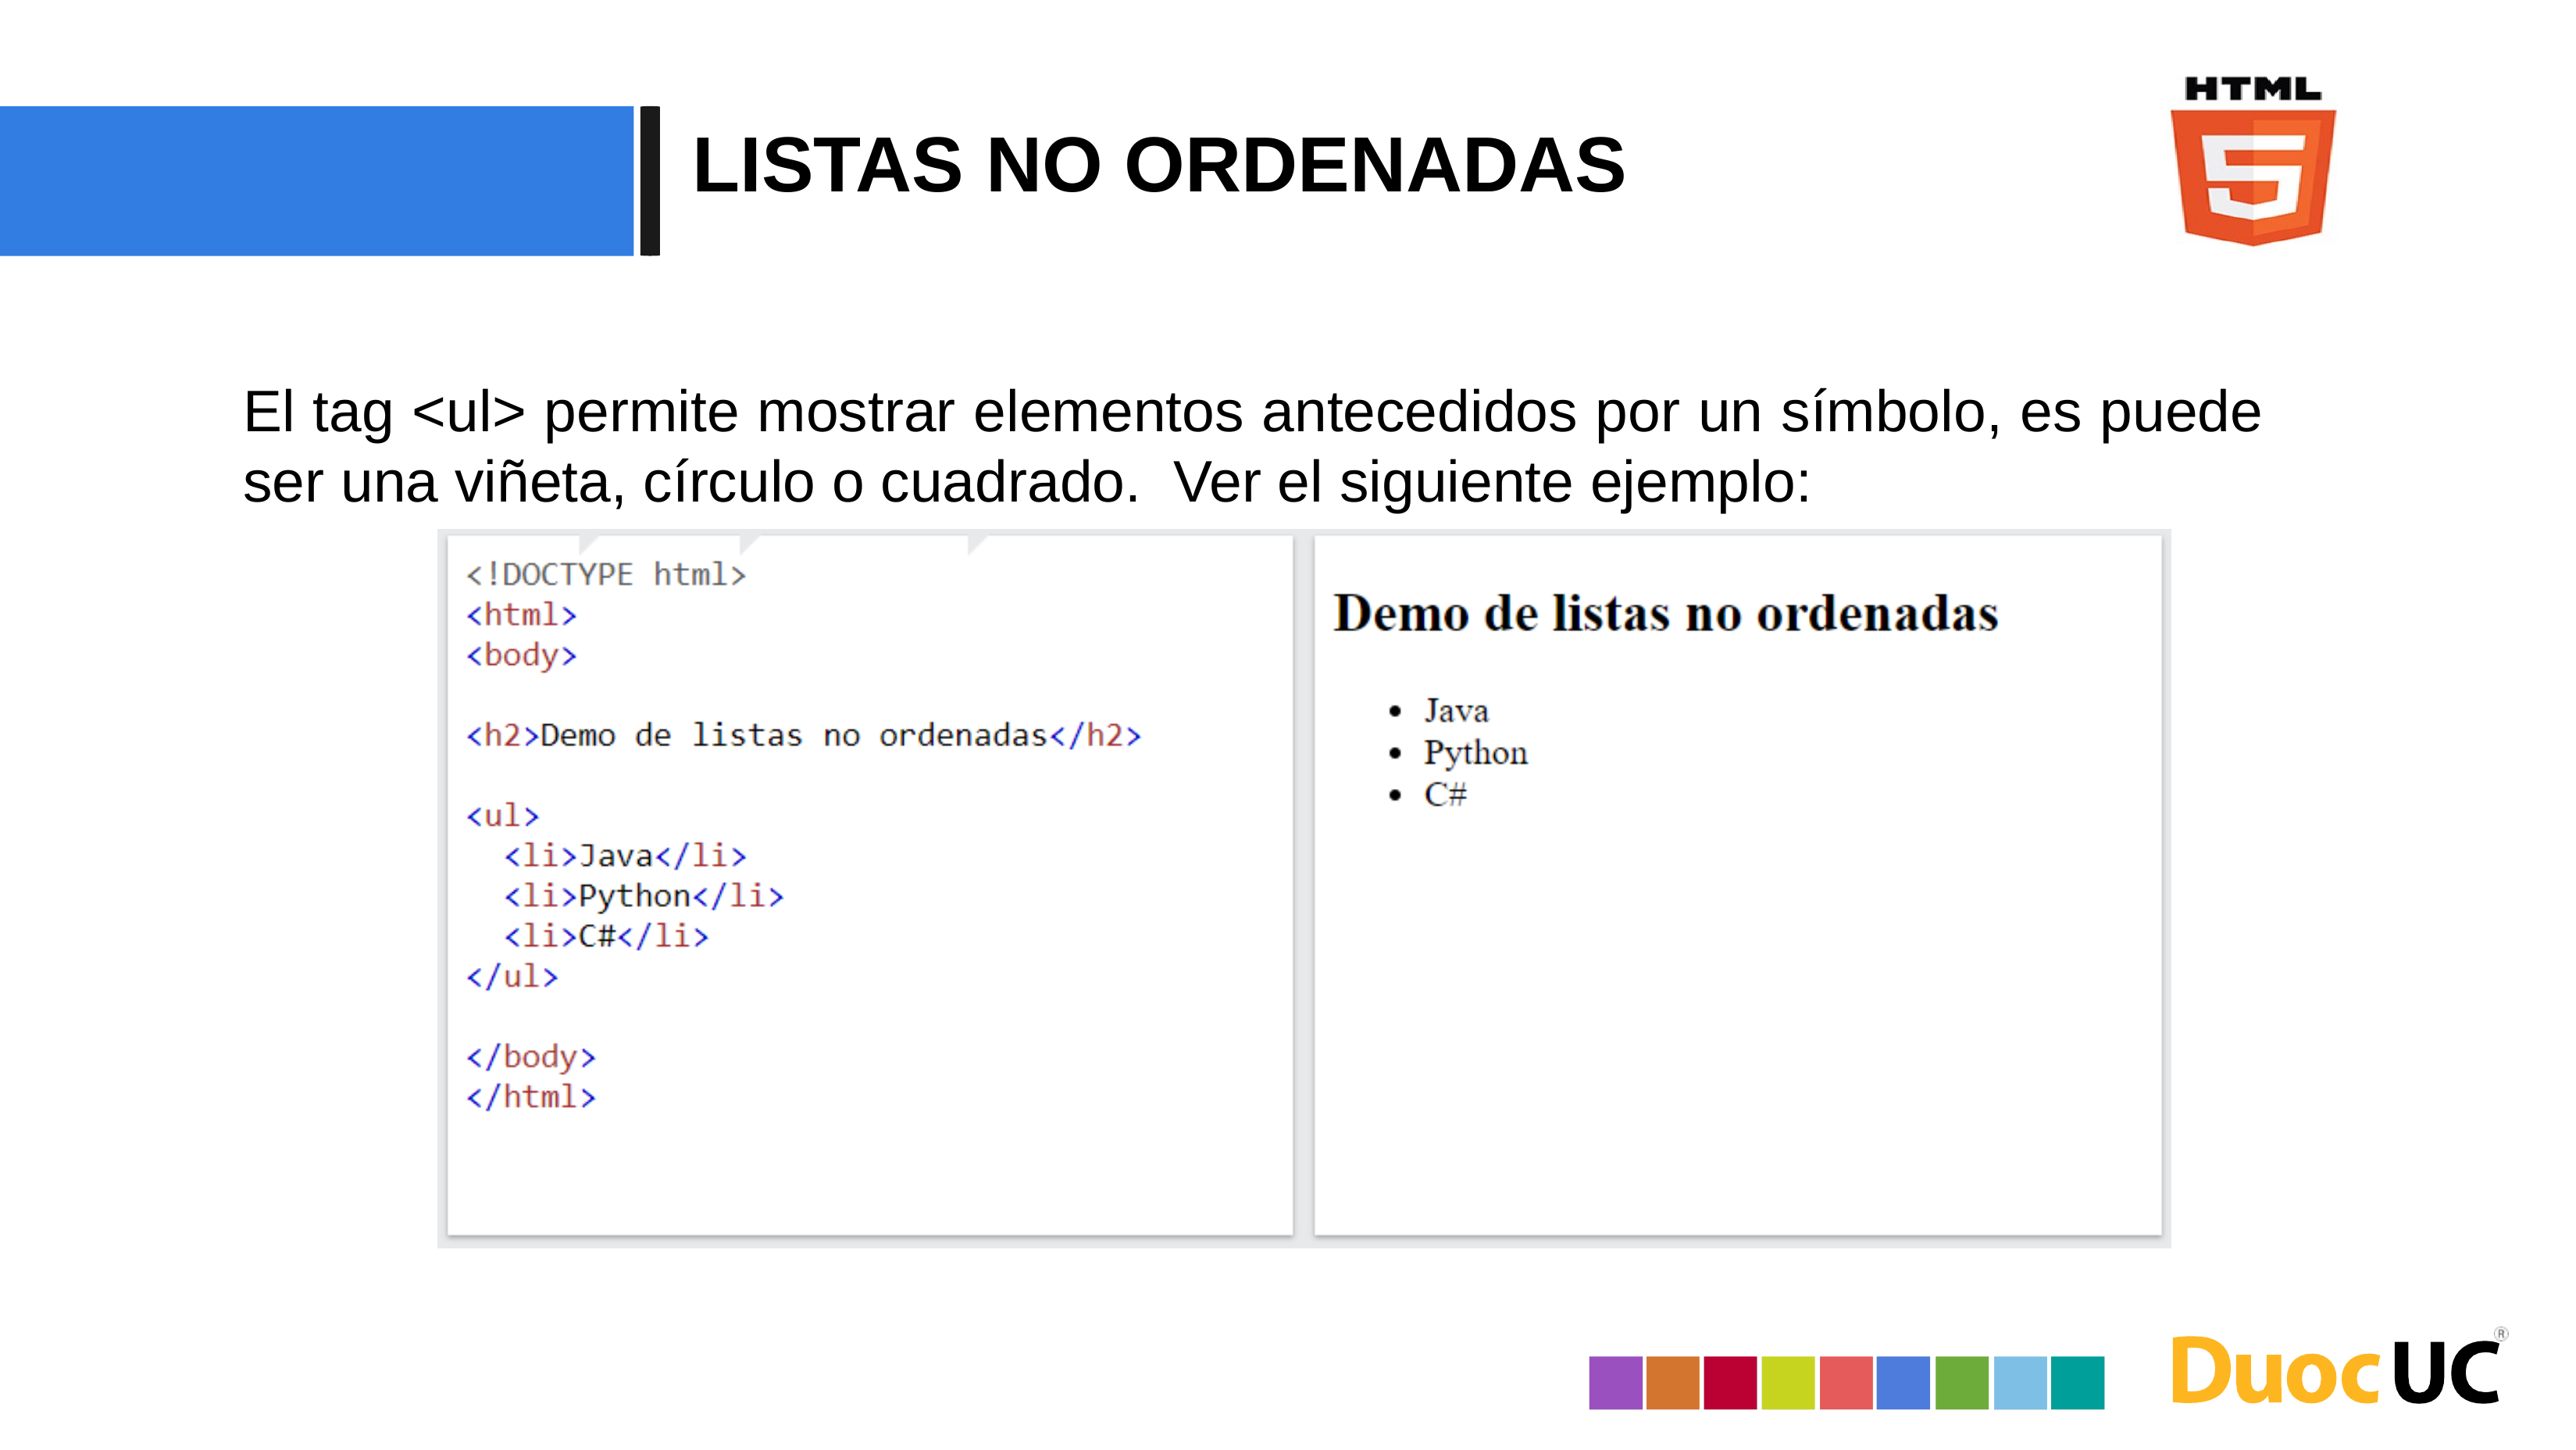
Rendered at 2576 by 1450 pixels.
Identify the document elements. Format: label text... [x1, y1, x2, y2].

list LISTAS NO ORDENADAS [692, 113, 1913, 209]
picture [437, 529, 2171, 1249]
list El tag <ul> permite mostrar elementos antecedidos por un símbolo, es puede ser una viñeta, círculo o cuadrado. Ver el siguiente ejemplo: [243, 373, 2264, 587]
picture [2166, 69, 2343, 252]
picture [1579, 1327, 2121, 1434]
picture [2494, 1327, 2509, 1341]
